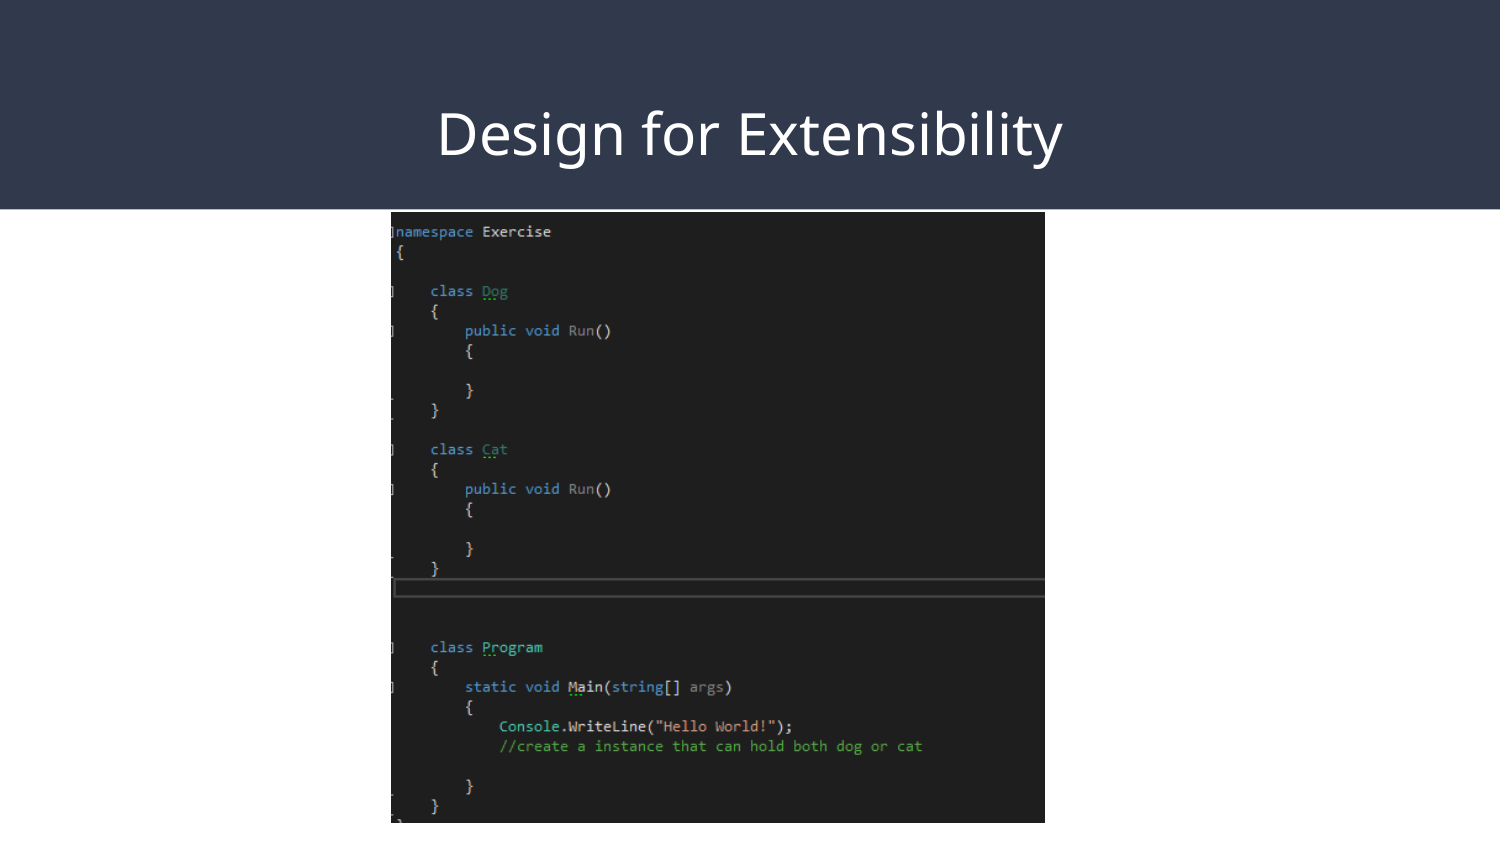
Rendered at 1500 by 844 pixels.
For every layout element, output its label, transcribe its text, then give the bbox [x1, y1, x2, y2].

picture [390, 212, 1045, 823]
title Design for Extensibility [51, 82, 1449, 185]
